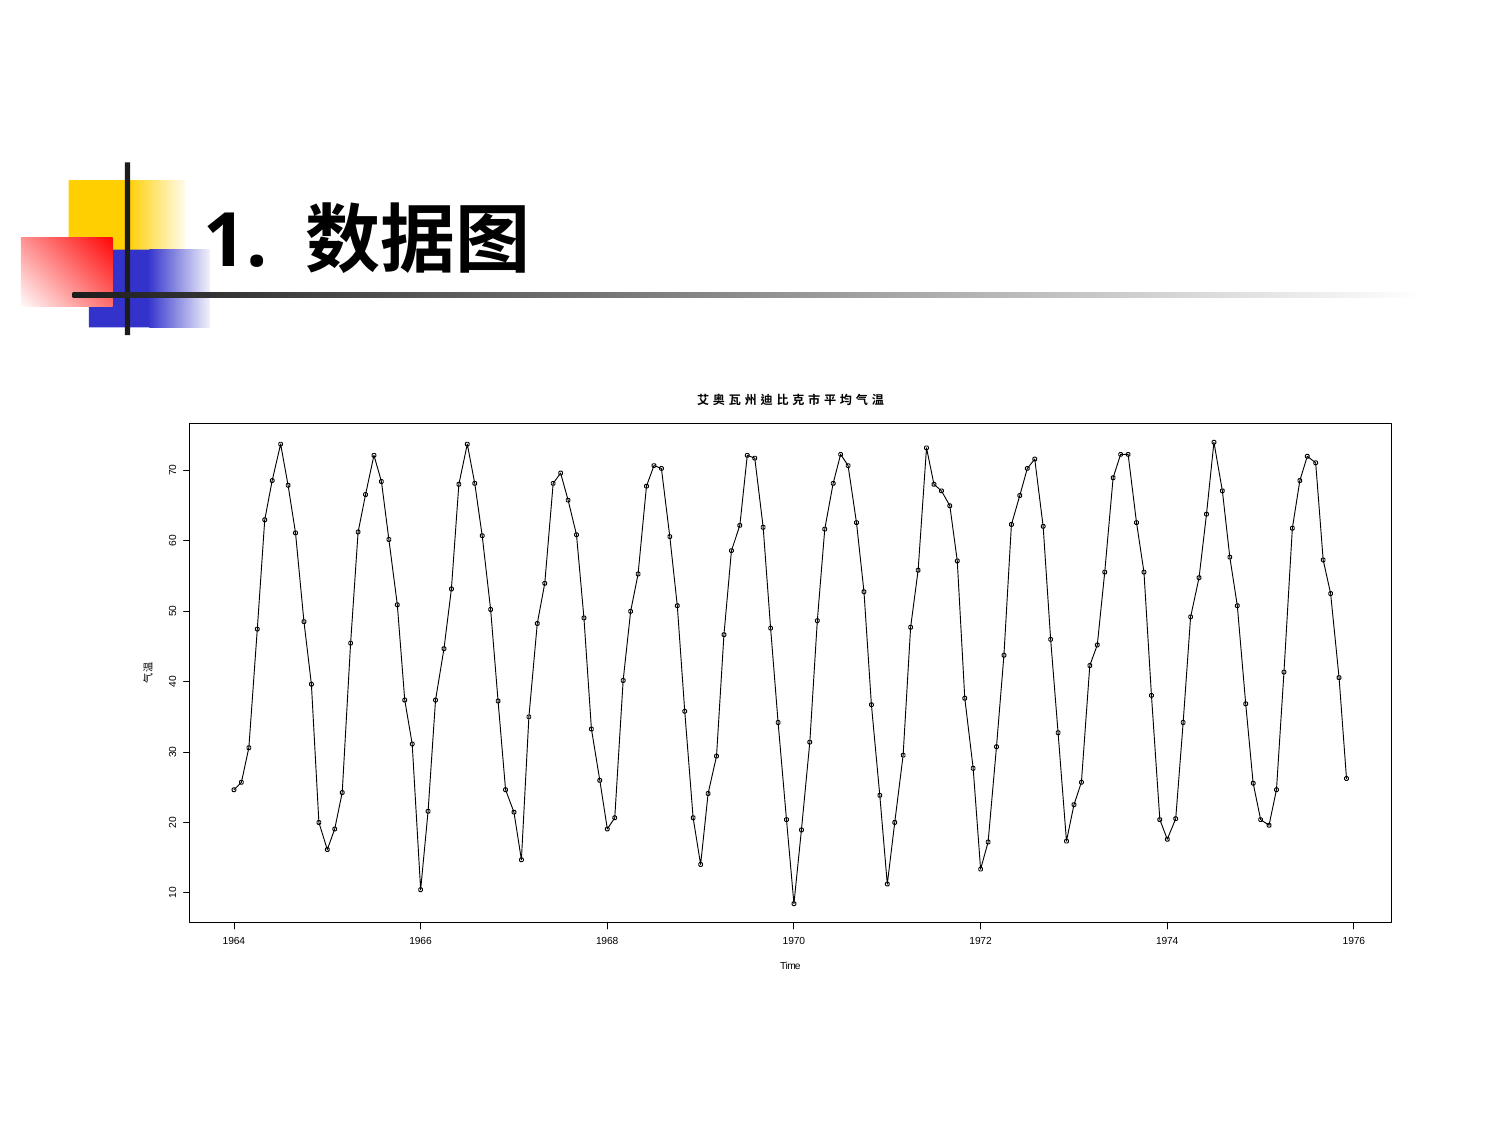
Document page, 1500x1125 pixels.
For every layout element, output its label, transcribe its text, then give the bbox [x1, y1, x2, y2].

title 1. 数据图 [188, 101, 1468, 289]
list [140, 374, 1416, 984]
